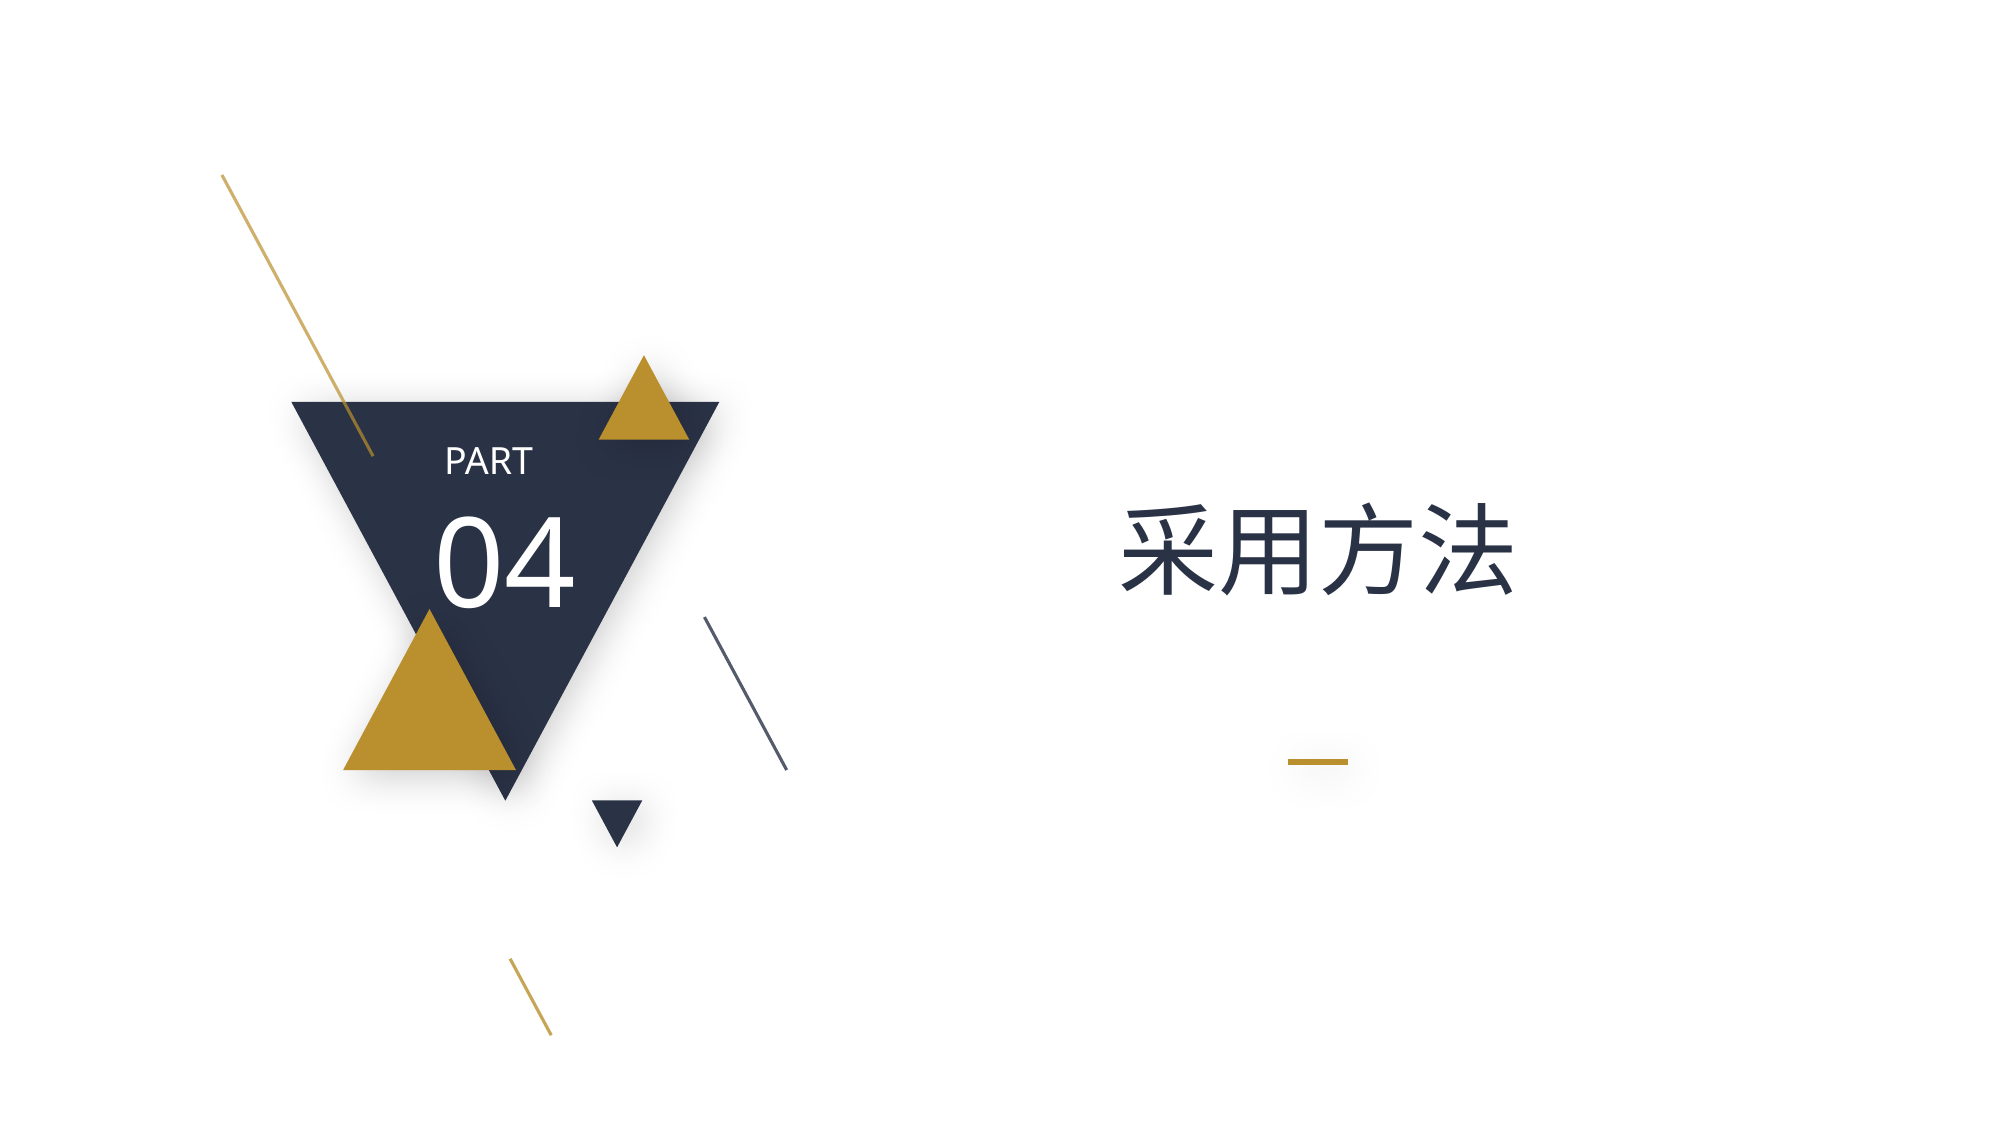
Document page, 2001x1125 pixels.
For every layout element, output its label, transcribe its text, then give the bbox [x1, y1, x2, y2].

text_box 04 [418, 475, 592, 641]
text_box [510, 958, 552, 1036]
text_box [221, 174, 374, 457]
text_box [501, 793, 511, 803]
text_box [596, 353, 692, 441]
text_box PART [429, 429, 580, 490]
text_box 采用方法 [1103, 480, 1533, 616]
text_box [319, 400, 689, 756]
text_box [695, 400, 722, 431]
text_box [590, 799, 645, 850]
text_box [341, 628, 518, 772]
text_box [704, 616, 787, 770]
